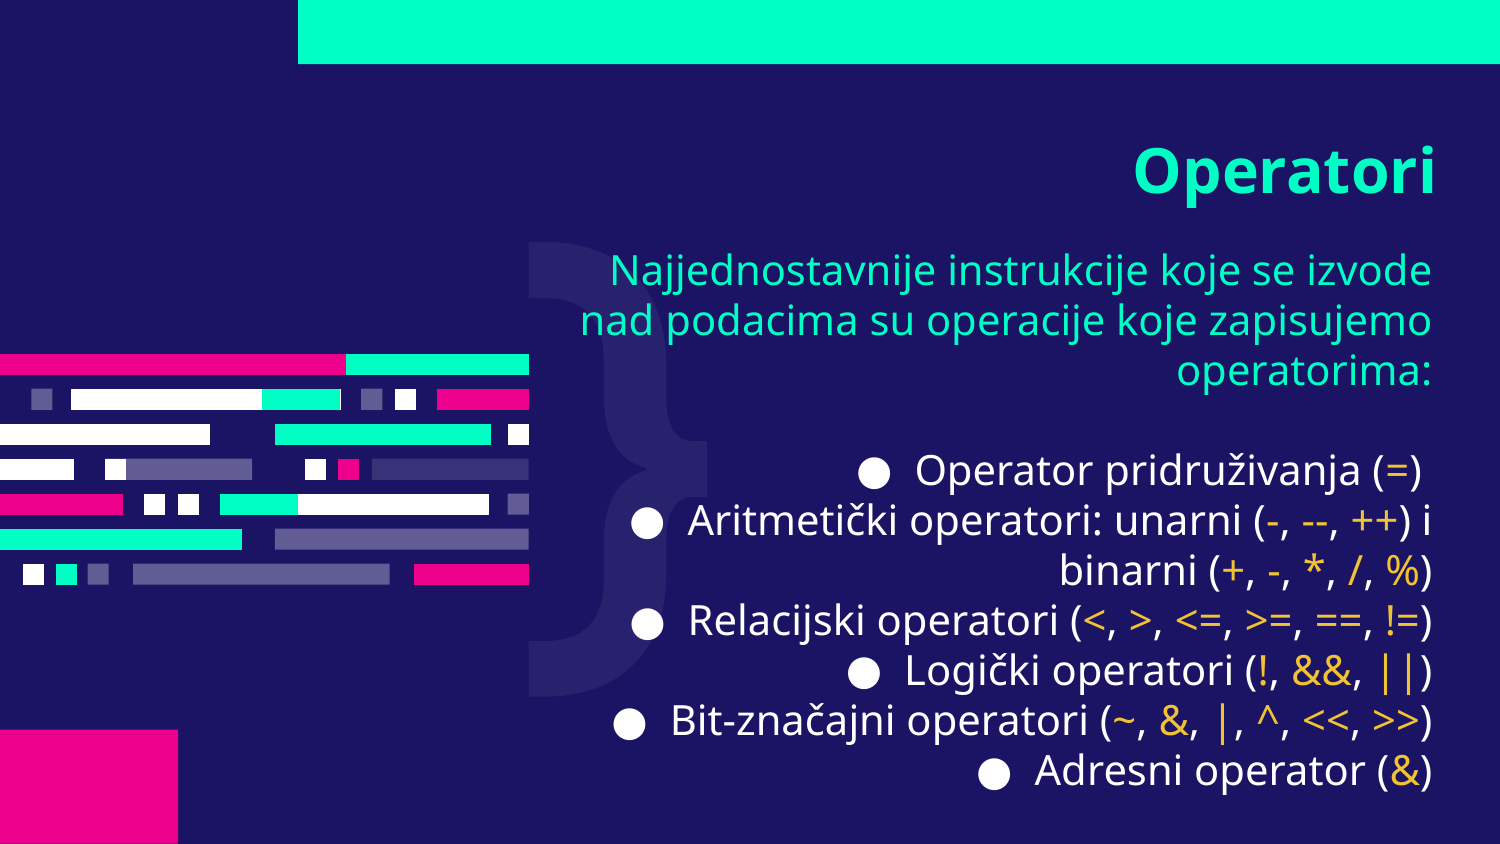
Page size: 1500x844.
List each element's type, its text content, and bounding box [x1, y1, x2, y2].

list Najjednostavnije instrukcije koje se izvode nad podacima su operacije koje zapisujemo operatorima: Operator pridruživanja (=) Aritmetički operatori: unarni (-, --, ++) i binarni (+, -, *, /, %) Relacijski operatori (<, >, <=, >=, ==, !=) Logički operatori (!, &&, ||) Bit-značajni operatori (~, &, |, ^, <<, >>) Adresni operator (&) [470, 228, 1448, 579]
title Operatori [22, 115, 1453, 226]
